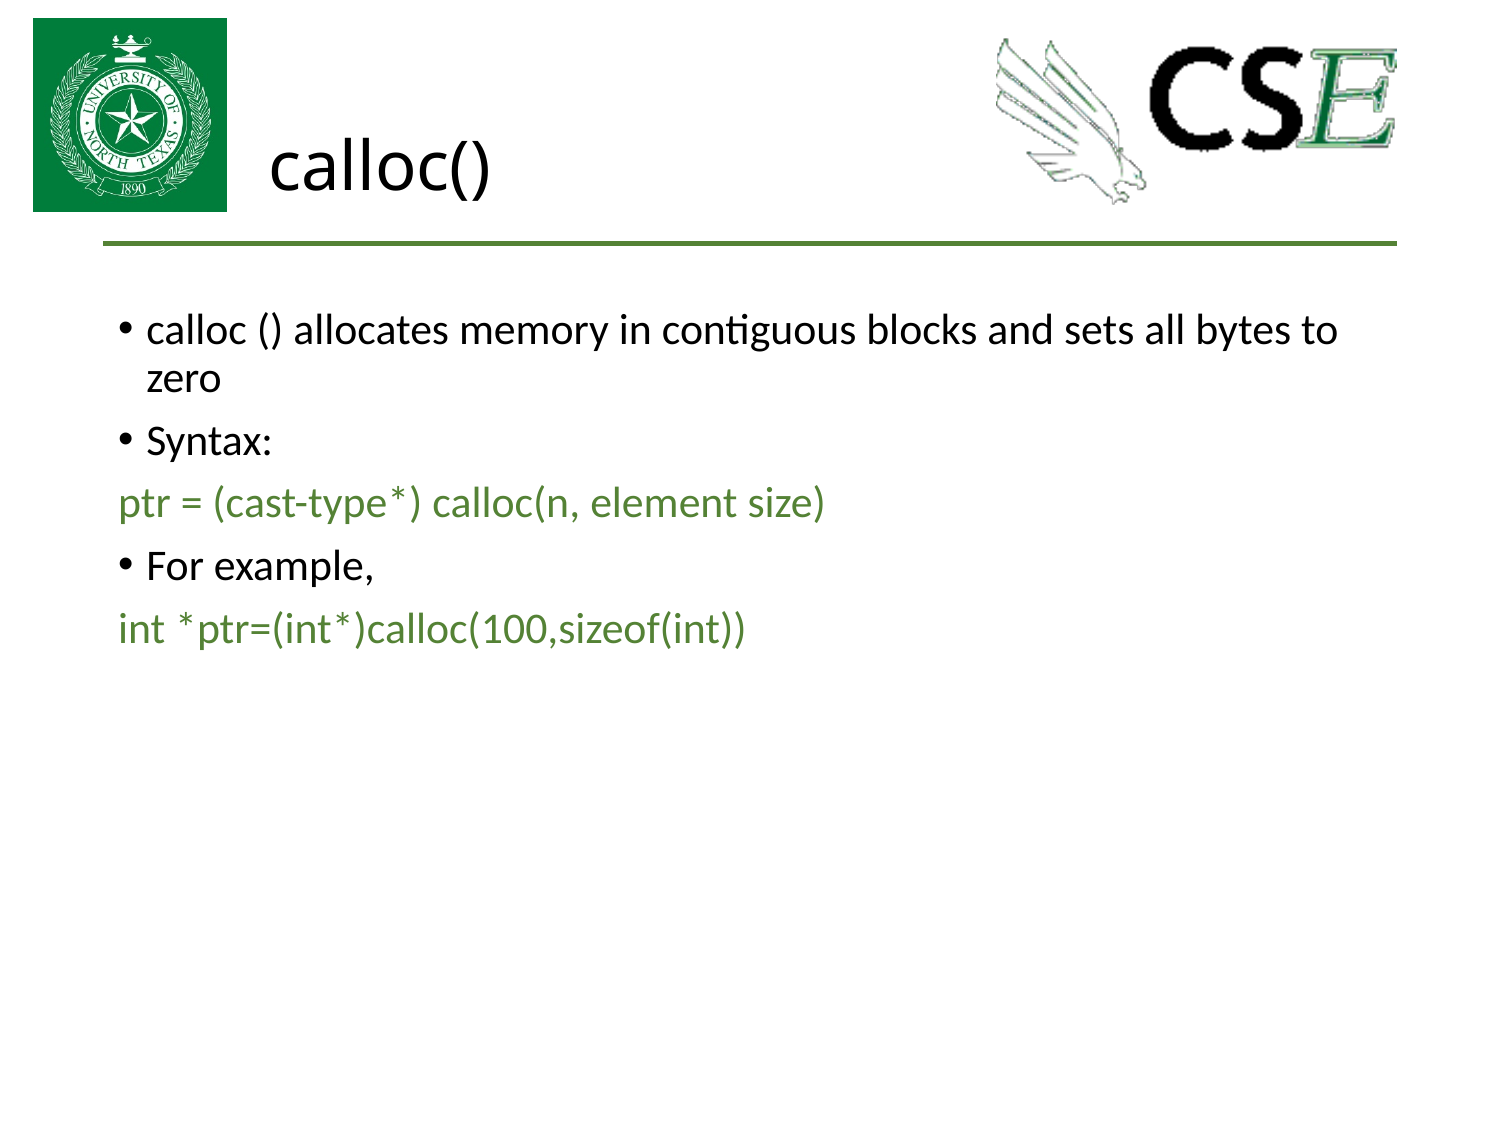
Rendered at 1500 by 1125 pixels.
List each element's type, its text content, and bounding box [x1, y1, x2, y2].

picture [33, 18, 227, 212]
title calloc() [103, 59, 1397, 278]
list calloc () allocates memory in contiguous blocks and sets all bytes to zero Syntax: ptr = (cast-type*) calloc(n, element size) For example, int *ptr=(int*)calloc(100,sizeof(int)) [103, 299, 1397, 1014]
picture [996, 37, 1397, 59]
